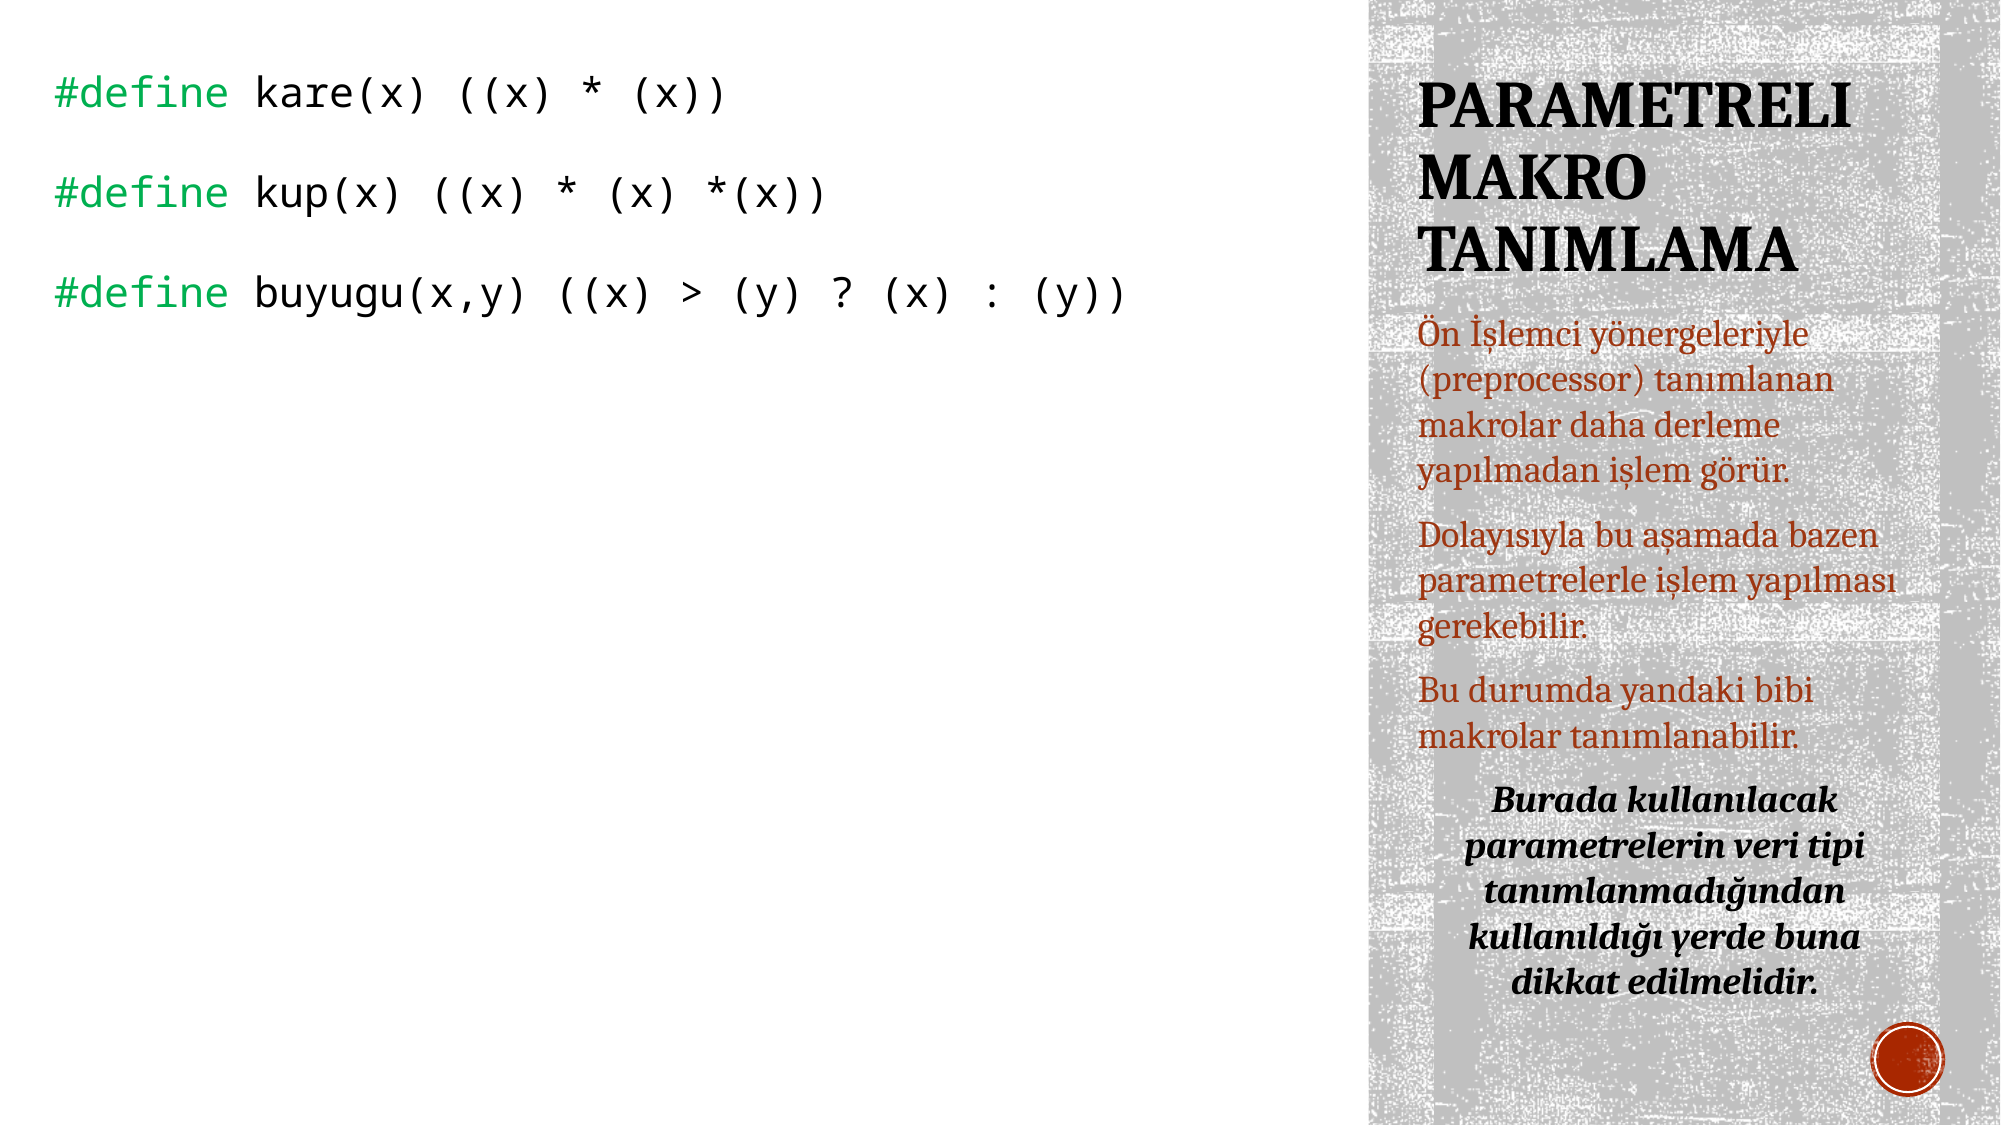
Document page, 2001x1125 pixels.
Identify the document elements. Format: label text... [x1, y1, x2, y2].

list Ön İşlemci yönergeleriyle (preprocessor) tanımlanan makrolar daha derleme yapılmadan işlem görür. Dolayısıyla bu aşamada bazen parametrelerle işlem yapılması gerekebilir. Bu durumda yandaki bibi makrolar tanımlanabilir. Burada kullanılacak parametrelerin veri tipi tanımlanmadığından kullanıldığı yerde buna dikkat edilmelidir. [1402, 300, 1928, 1014]
title PARAMETRELI MAKRO TANIMLAMA [1402, 57, 1928, 294]
list #define kare(x) ((x) * (x)) #define kup(x) ((x) * (x) *(x)) #define buyugu(x,y) ((x) > (y) ? (x) : (y)) [39, 57, 1324, 1014]
picture [1870, 1021, 1946, 1097]
